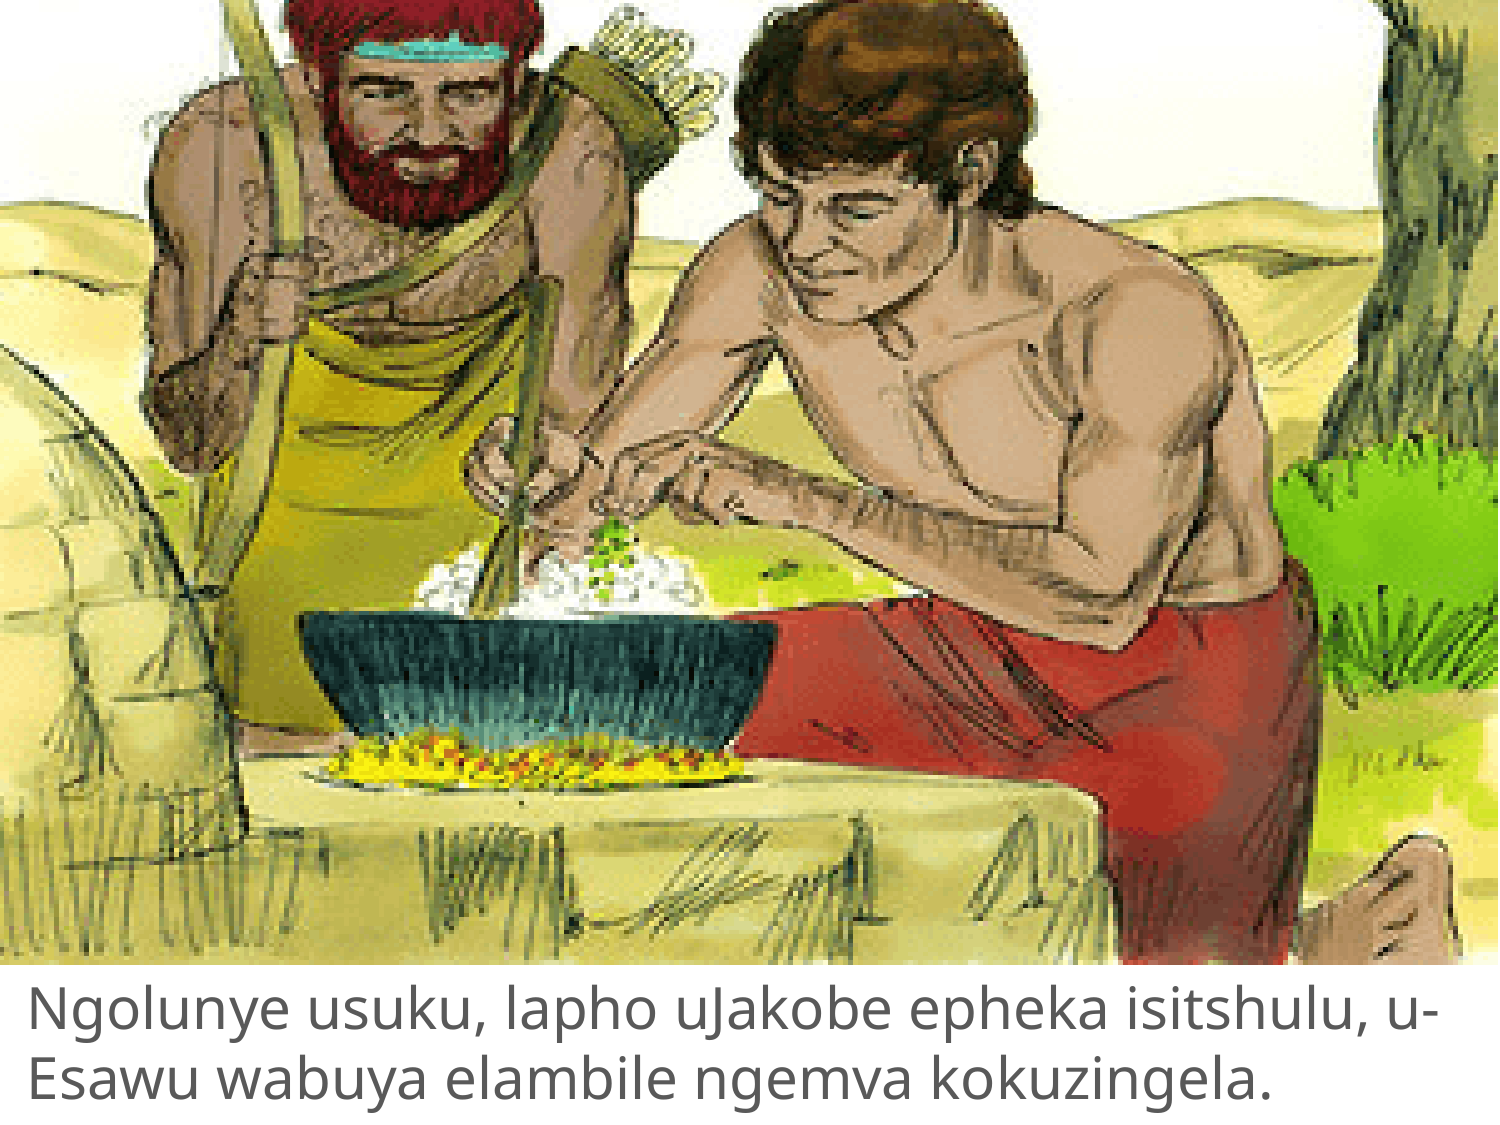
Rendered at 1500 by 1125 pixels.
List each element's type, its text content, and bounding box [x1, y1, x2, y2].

text_box Ngolunye usuku, lapho uJakobe epheka isitshulu, u-Esawu wabuya elambile ngemva kokuzingela. [11, 972, 1498, 1119]
picture [0, 0, 1498, 965]
